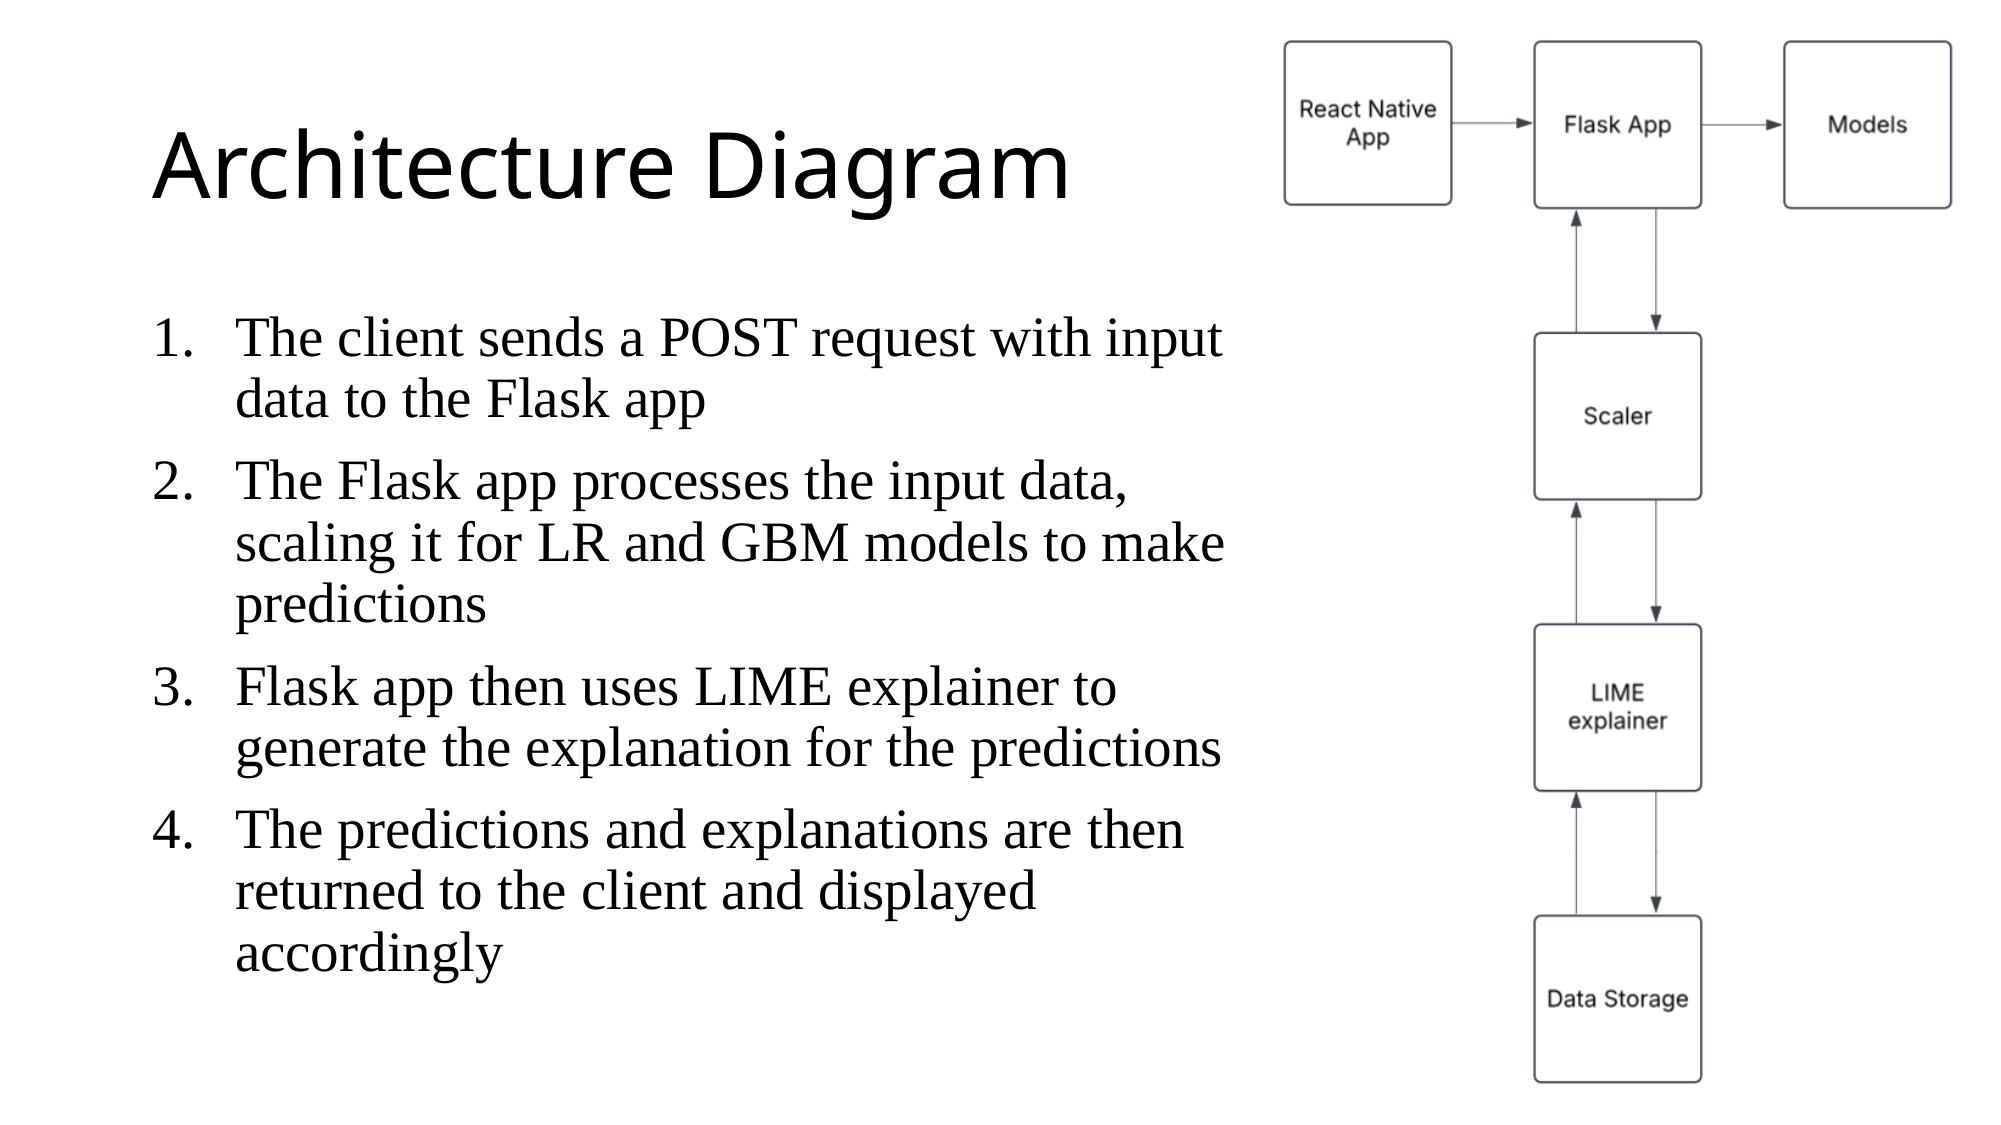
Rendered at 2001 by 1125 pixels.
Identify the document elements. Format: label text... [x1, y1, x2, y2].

list The client sends a POST request with input data to the Flask app The Flask app processes the input data, scaling it for LR and GBM models to make predictions Flask app then uses LIME explainer to generate the explanation for the predictions The predictions and explanations are then returned to the client and displayed accordingly [137, 299, 1241, 1014]
picture [1241, 0, 1994, 1125]
title Architecture Diagram [137, 59, 1241, 278]
